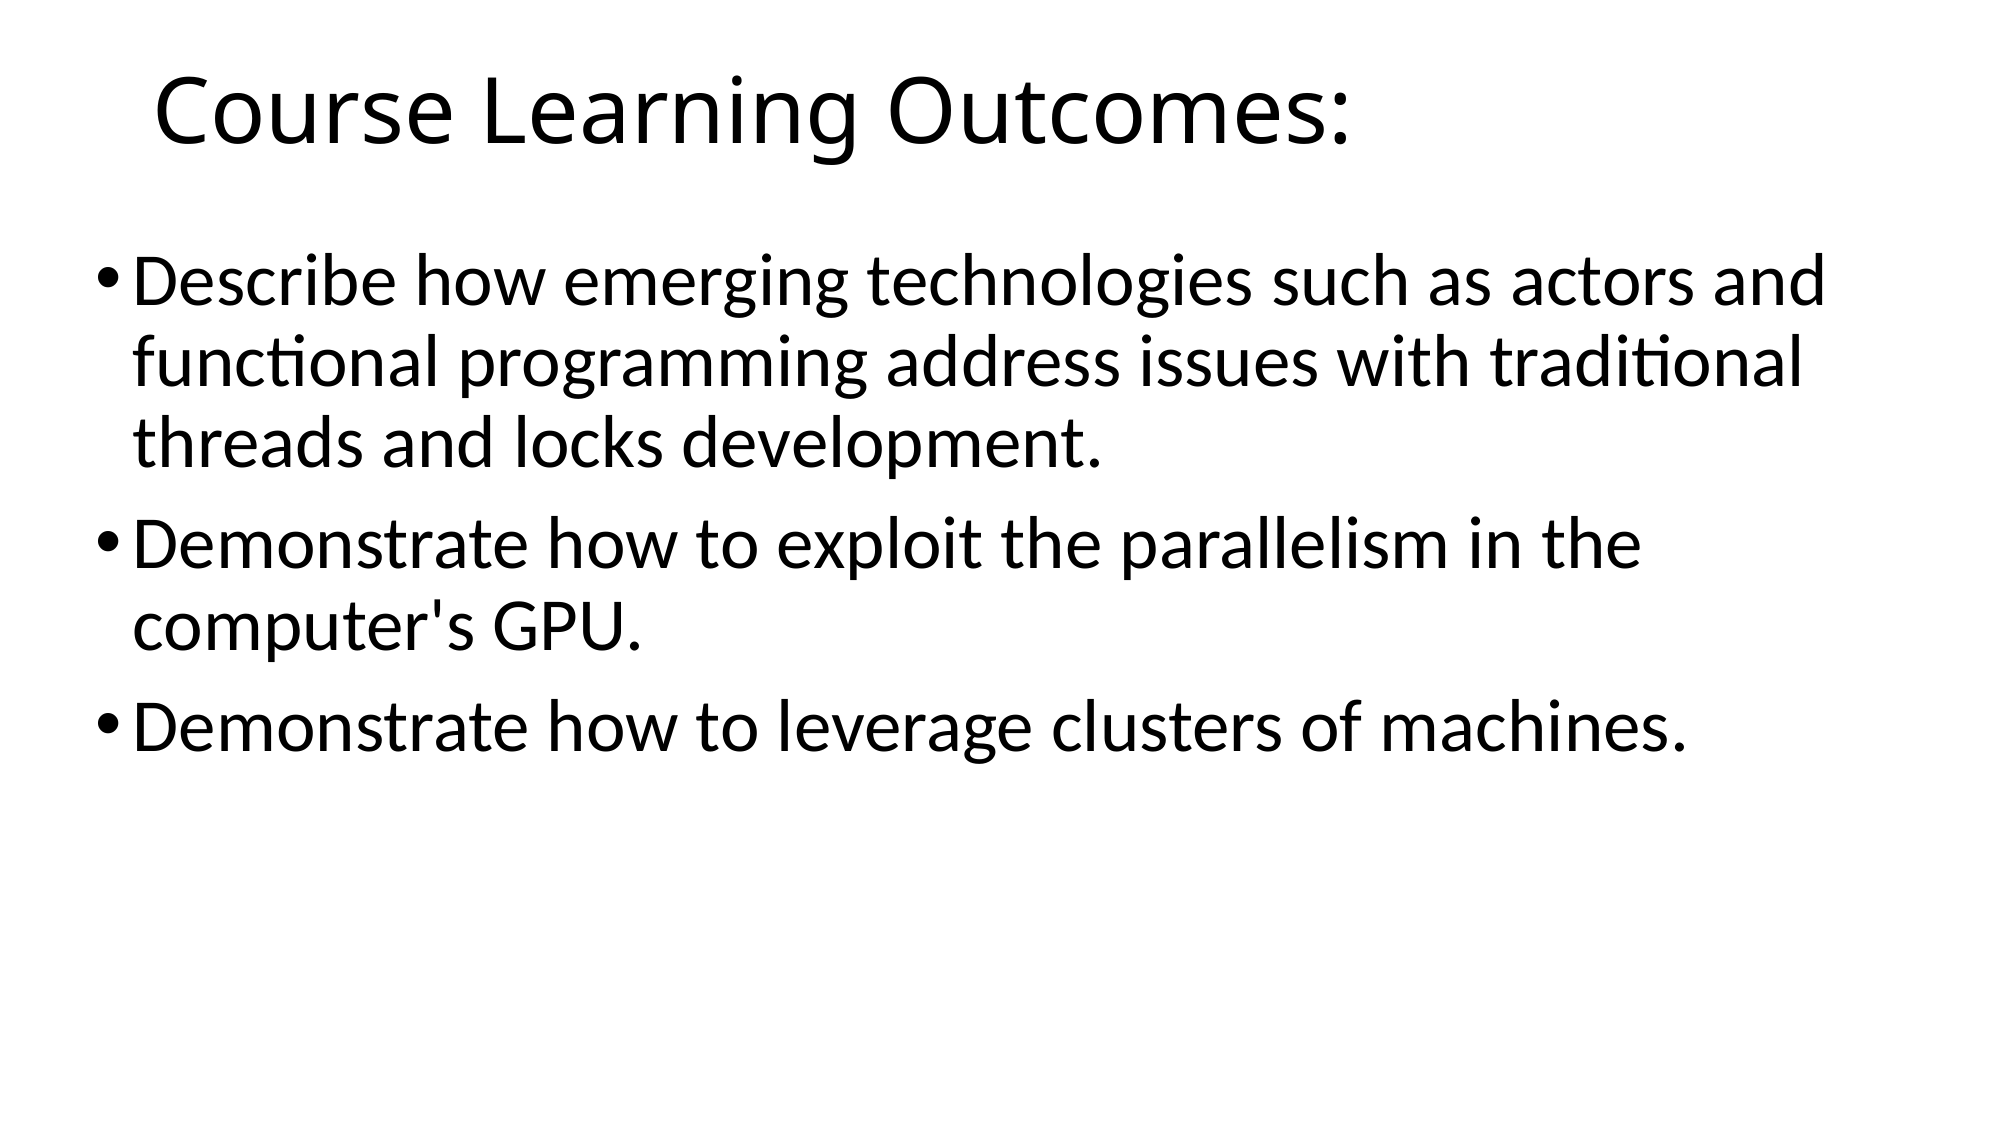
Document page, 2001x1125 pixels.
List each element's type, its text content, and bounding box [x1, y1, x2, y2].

title Course Learning Outcomes: [137, 59, 1863, 233]
list Describe how emerging technologies such as actors and functional programming address issues with traditional threads and locks development. Demonstrate how to exploit the parallelism in the computer's GPU. Demonstrate how to leverage clusters of machines. [80, 233, 1977, 1125]
